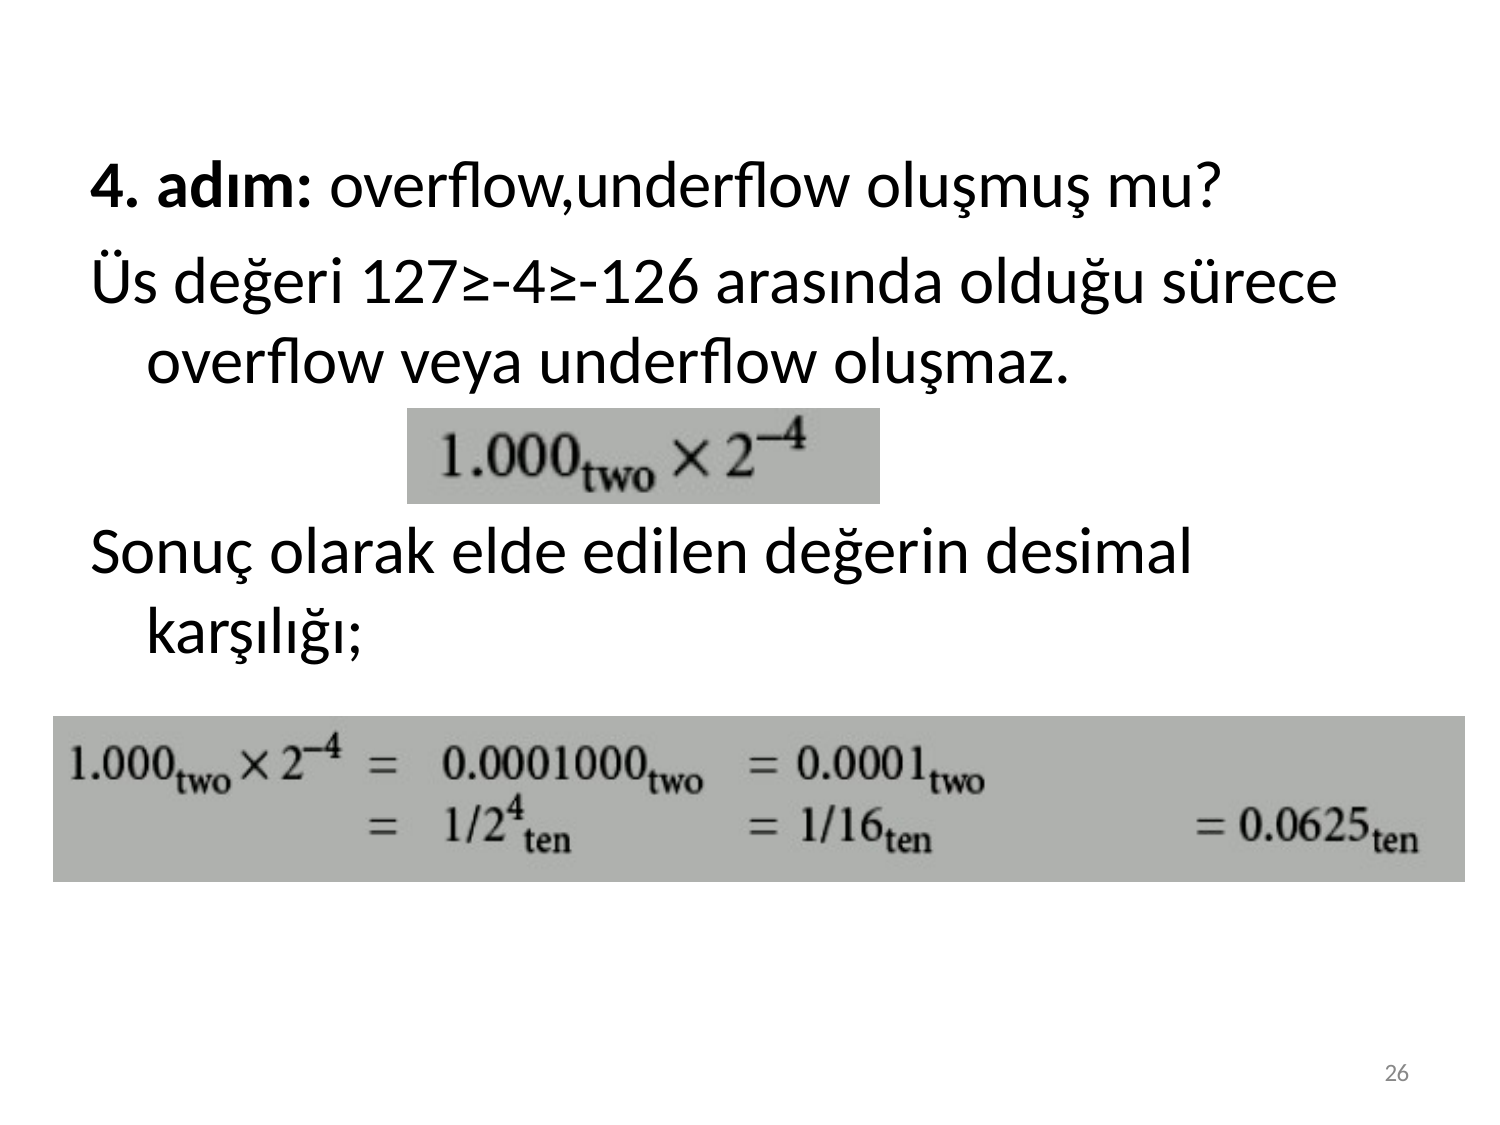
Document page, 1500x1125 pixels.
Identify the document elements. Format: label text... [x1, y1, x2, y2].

text_box 4. adım: overflow,underflow oluşmuş mu? Üs değeri 127≥-4≥-126 arasında olduğu sürece overflow veya underflow oluşmaz. Sonuç olarak elde edilen değerin desimal karşılığı; [87, 122, 1347, 667]
picture [52, 715, 1466, 882]
slide_number 26 [1378, 1060, 1419, 1125]
picture [407, 408, 881, 505]
